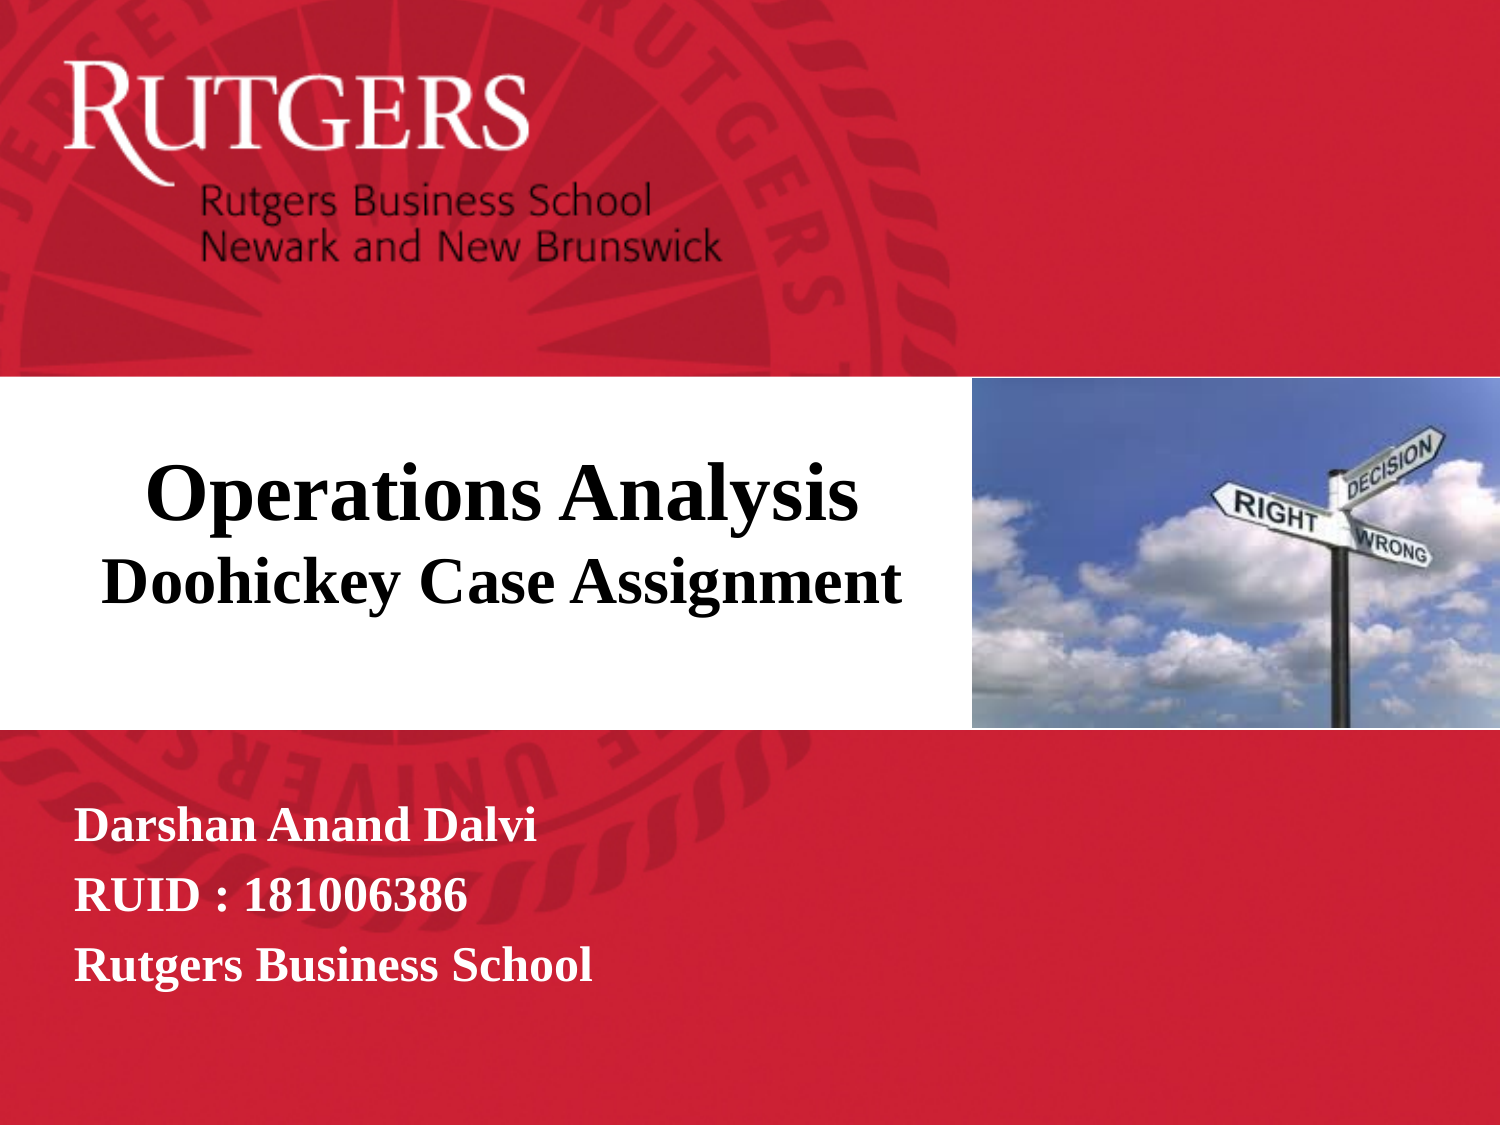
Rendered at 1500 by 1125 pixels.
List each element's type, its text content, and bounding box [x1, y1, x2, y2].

text_box [0, 375, 1500, 732]
picture [971, 377, 1500, 729]
text_box [17, 0, 449, 149]
title Operations Analysis Doohickey Case Assignment [58, 439, 947, 615]
picture [0, 0, 1500, 375]
picture [0, 732, 1500, 1125]
subtitle Darshan Anand Dalvi RUID : 181006386 Rutgers Business School [58, 783, 762, 1036]
